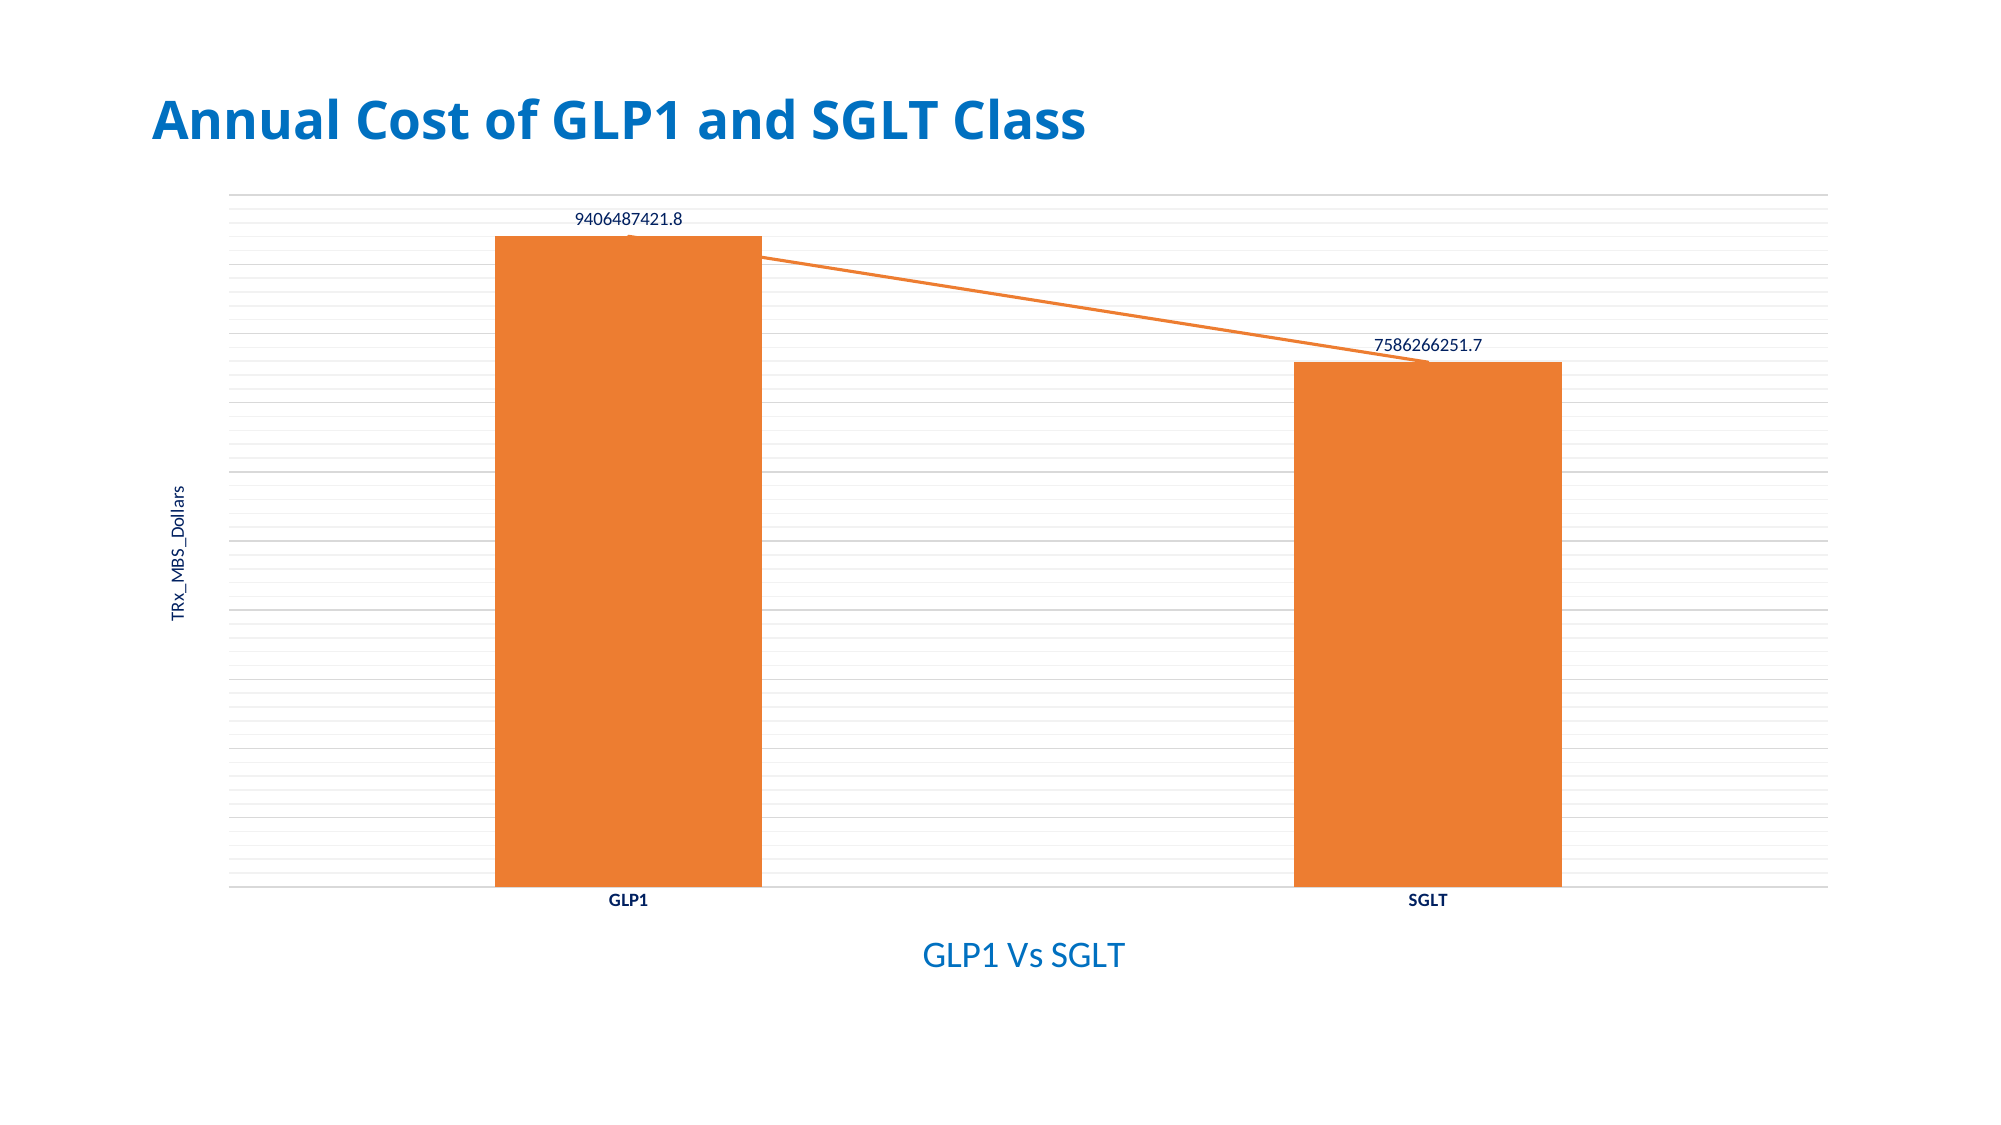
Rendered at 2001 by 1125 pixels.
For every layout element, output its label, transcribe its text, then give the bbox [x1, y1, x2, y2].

chart [137, 178, 1863, 1014]
title Annual Cost of GLP1 and SGLT Class [137, 59, 1863, 166]
